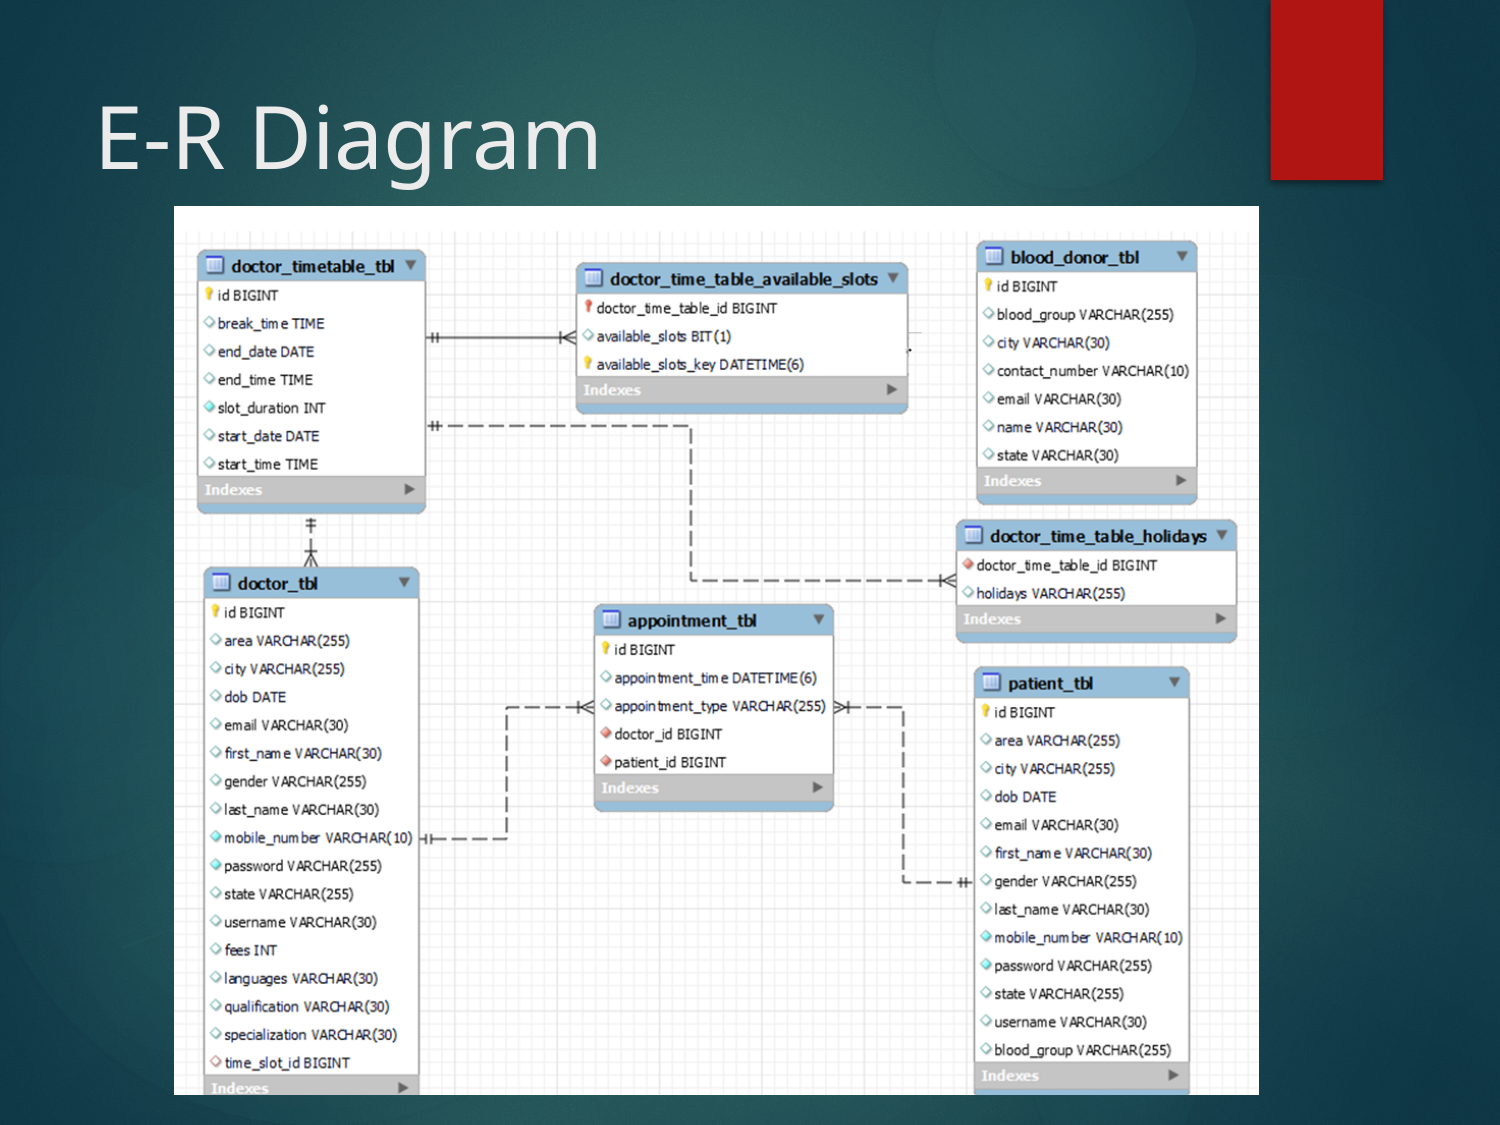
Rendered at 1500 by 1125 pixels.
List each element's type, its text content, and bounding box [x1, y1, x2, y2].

picture [174, 206, 1259, 1096]
title E-R Diagram [79, 74, 1237, 304]
